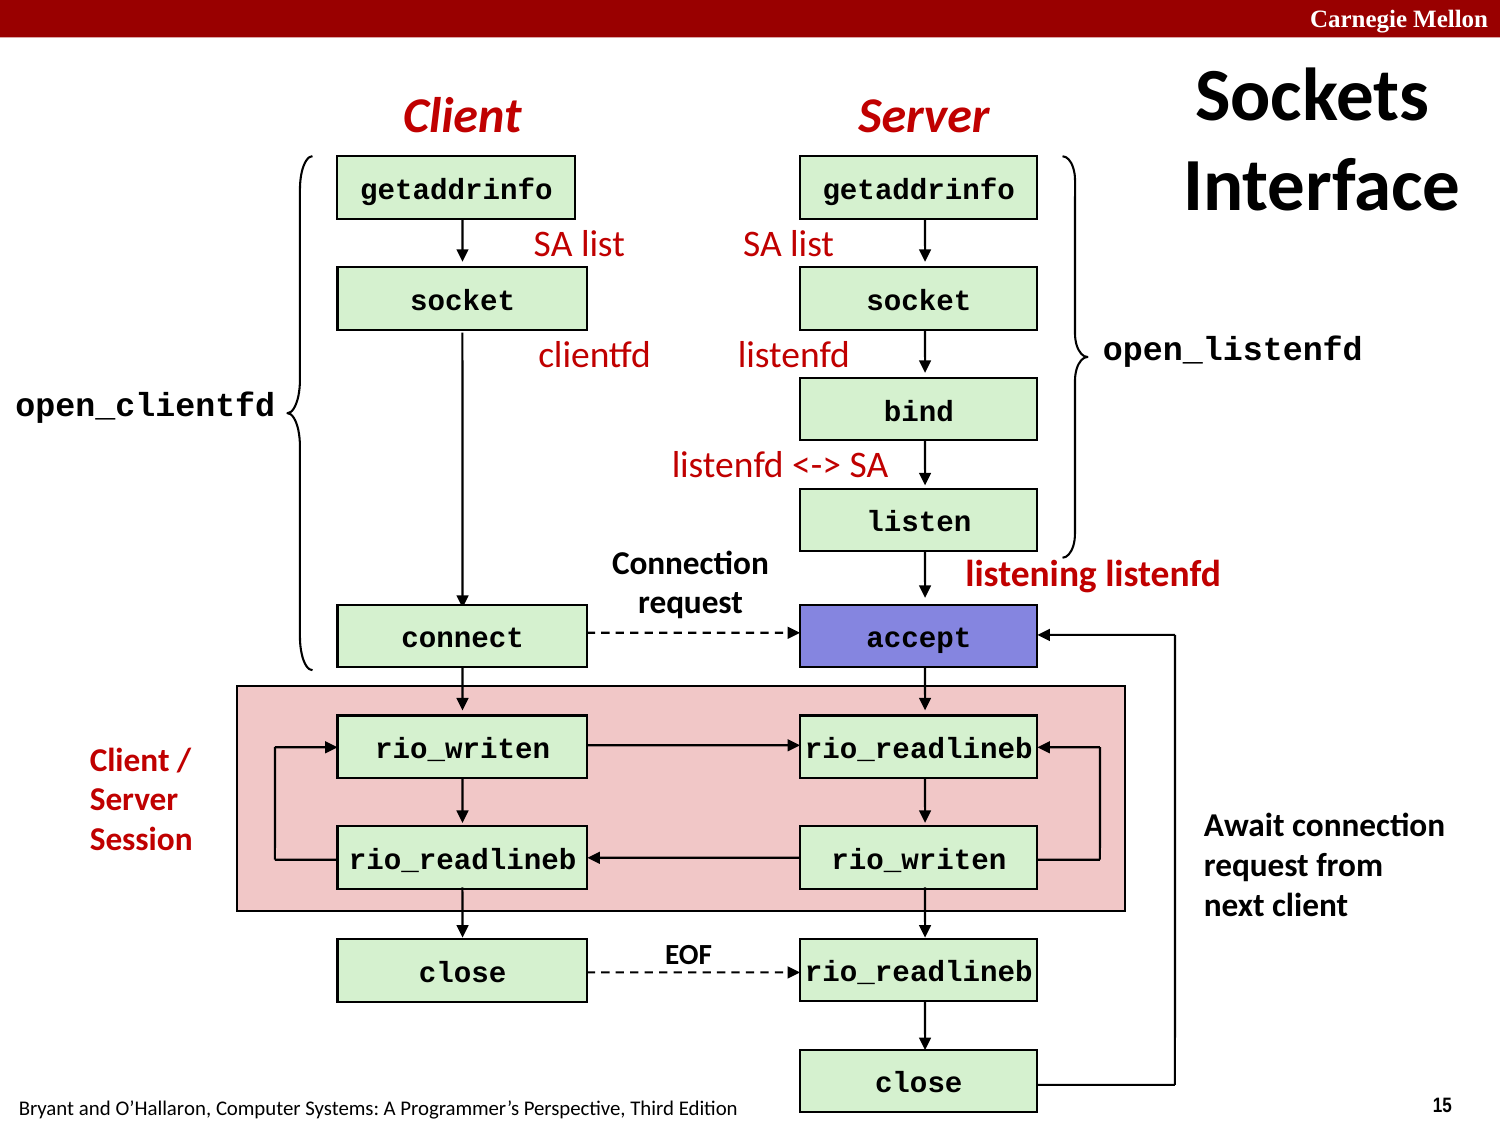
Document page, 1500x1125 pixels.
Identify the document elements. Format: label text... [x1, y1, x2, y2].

text_box socket [337, 267, 588, 330]
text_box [337, 634, 1176, 1113]
text_box listenfd <-> SA [657, 432, 904, 493]
text_box [787, 626, 799, 633]
text_box [456, 332, 469, 604]
text_box SA list [728, 211, 850, 271]
text_box Server [843, 74, 1005, 150]
text_box getaddrinfo [337, 156, 575, 219]
text_box [918, 552, 932, 598]
text_box [456, 219, 469, 262]
text_box [291, 156, 313, 671]
text_box [918, 219, 932, 262]
text_box Connection request [597, 533, 785, 628]
text_box listenfd [723, 322, 865, 383]
text_box accept [799, 604, 1038, 633]
text_box getaddrinfo [799, 156, 1038, 219]
text_box open_listenfd [1088, 320, 1378, 375]
text_box bind [799, 378, 1038, 441]
title Sockets Interface [1137, 37, 1488, 234]
text_box SA list [519, 211, 640, 271]
text_box [918, 330, 932, 373]
text_box Client [388, 74, 537, 150]
text_box connect [337, 604, 588, 634]
text_box Await connection request from next client [1189, 796, 1461, 931]
text_box listening listenfd [950, 541, 1237, 602]
text_box listen [799, 488, 1038, 552]
text_box socket [799, 267, 1038, 330]
text_box open_clientfd [0, 375, 291, 430]
text_box [1062, 156, 1088, 541]
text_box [74, 685, 332, 911]
text_box [918, 441, 932, 486]
text_box clientfd [523, 322, 666, 383]
